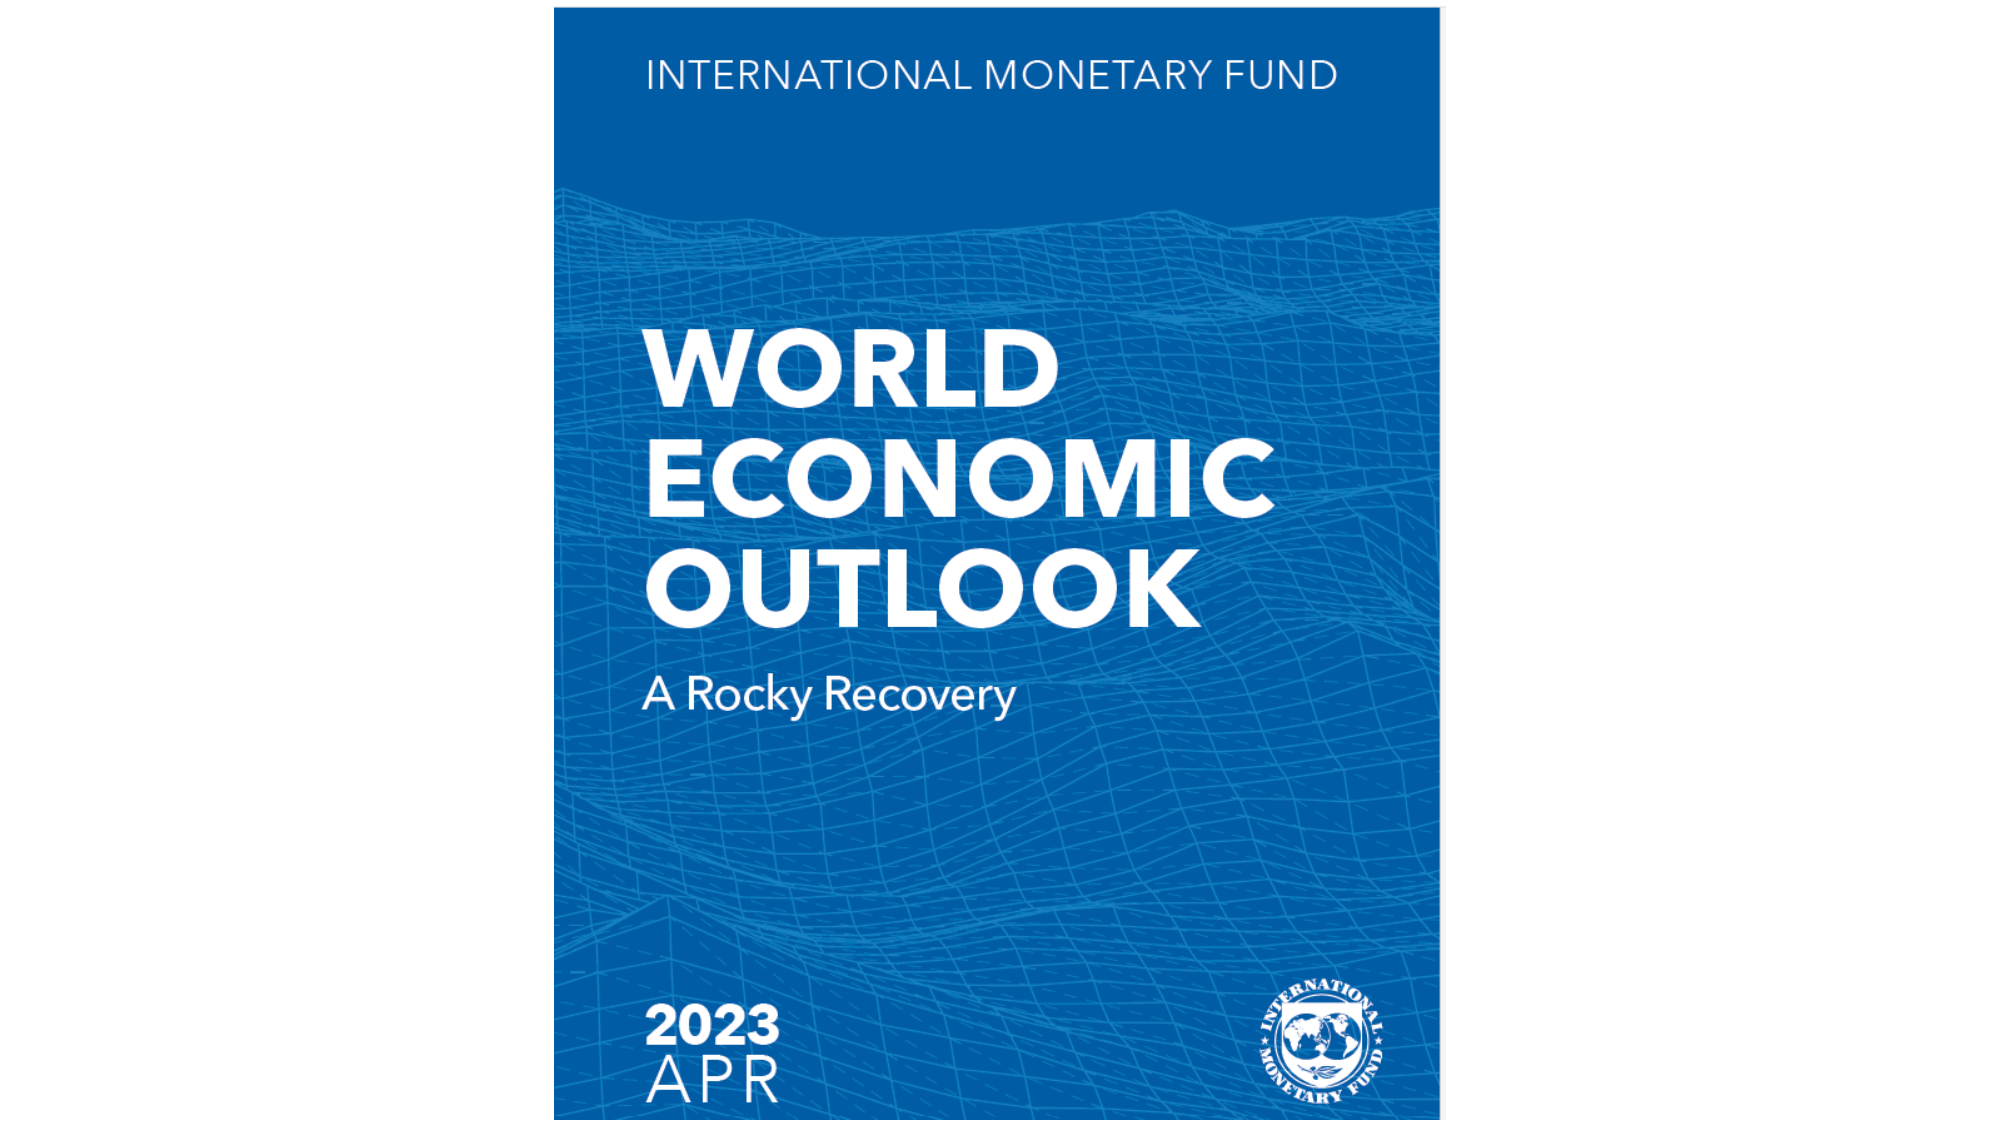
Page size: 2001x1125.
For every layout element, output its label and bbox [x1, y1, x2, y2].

picture [554, 4, 1446, 1120]
